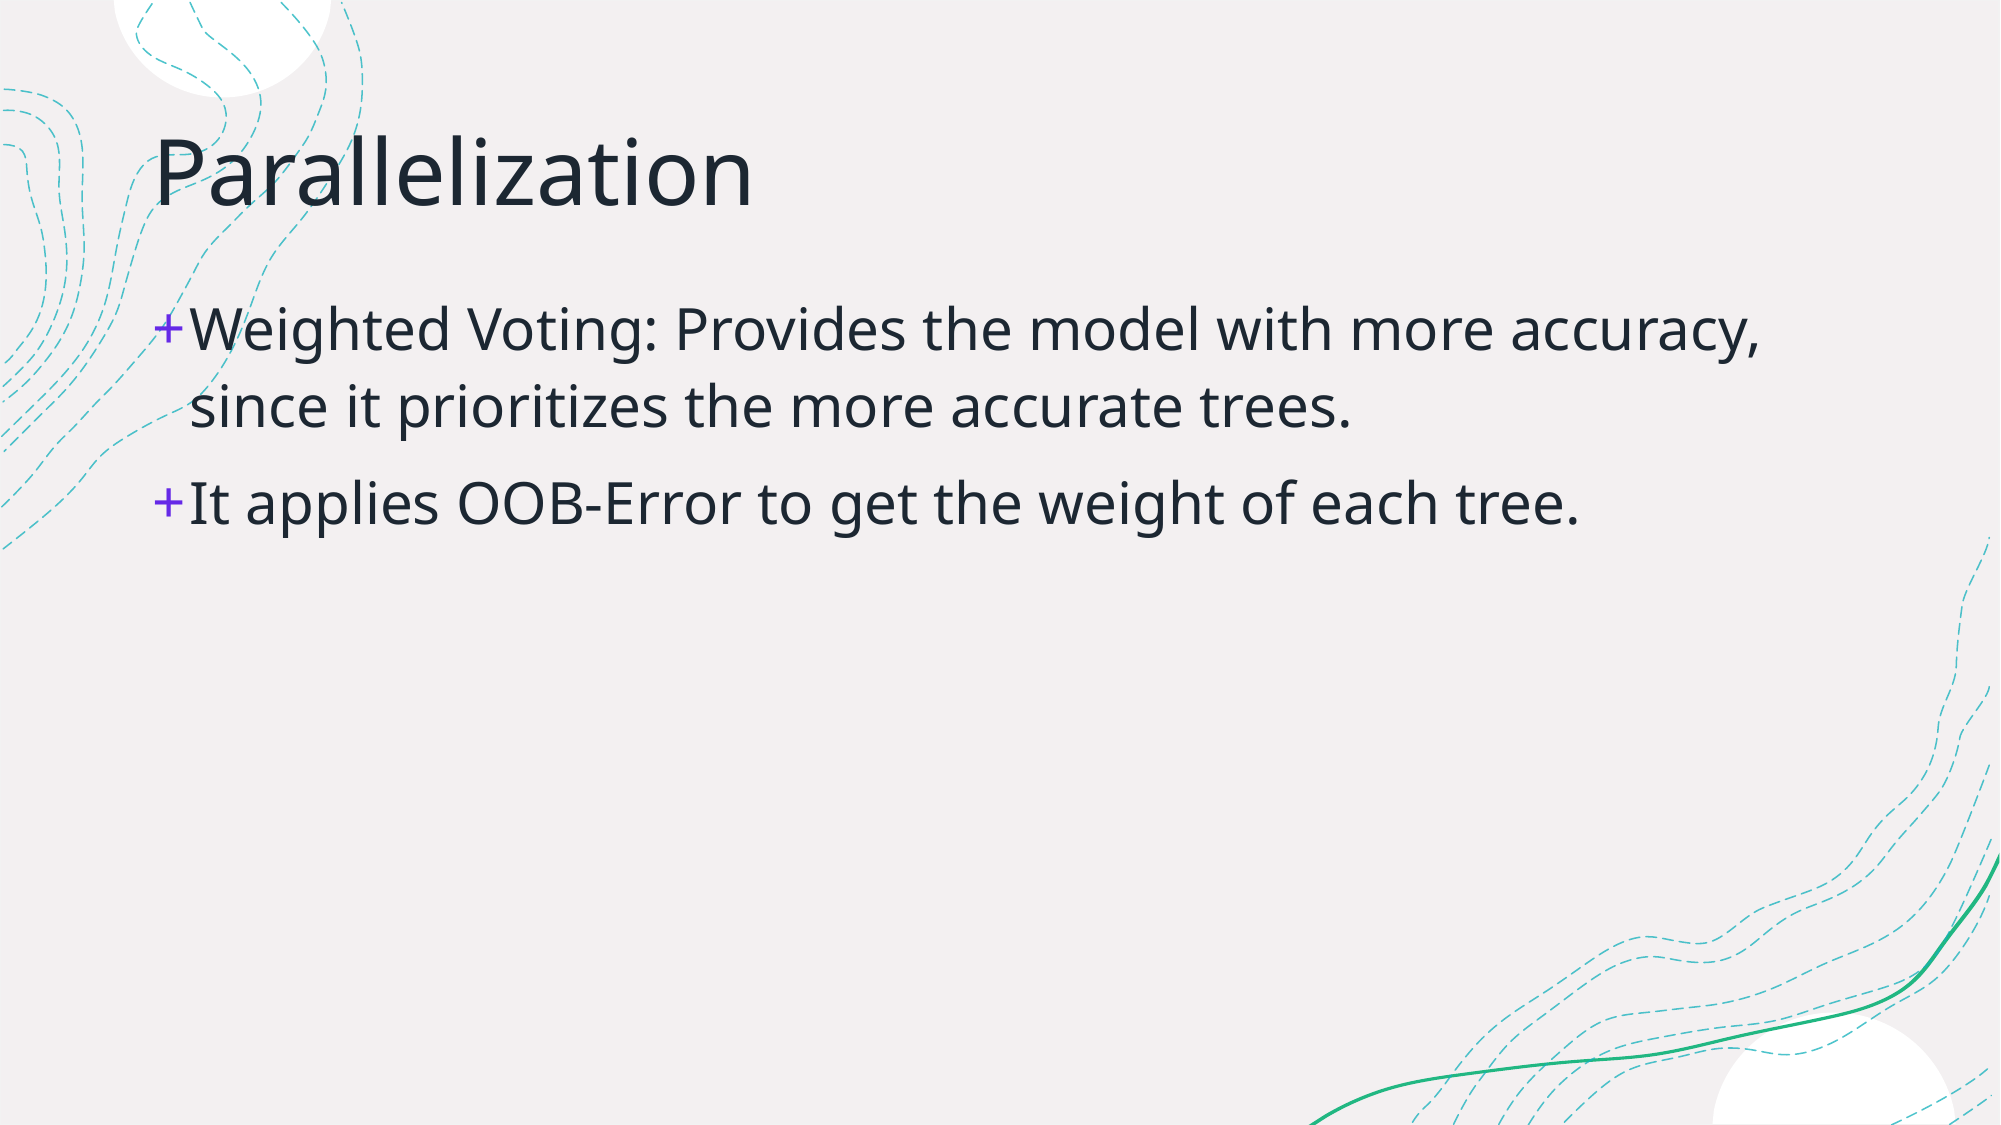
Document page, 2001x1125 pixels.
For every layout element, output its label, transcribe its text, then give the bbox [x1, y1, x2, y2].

title Parallelization [137, 59, 1863, 277]
list Weighted Voting: Provides the model with more accuracy, since it prioritizes the more accurate trees. It applies OOB-Error to get the weight of each tree. [137, 277, 1863, 1014]
